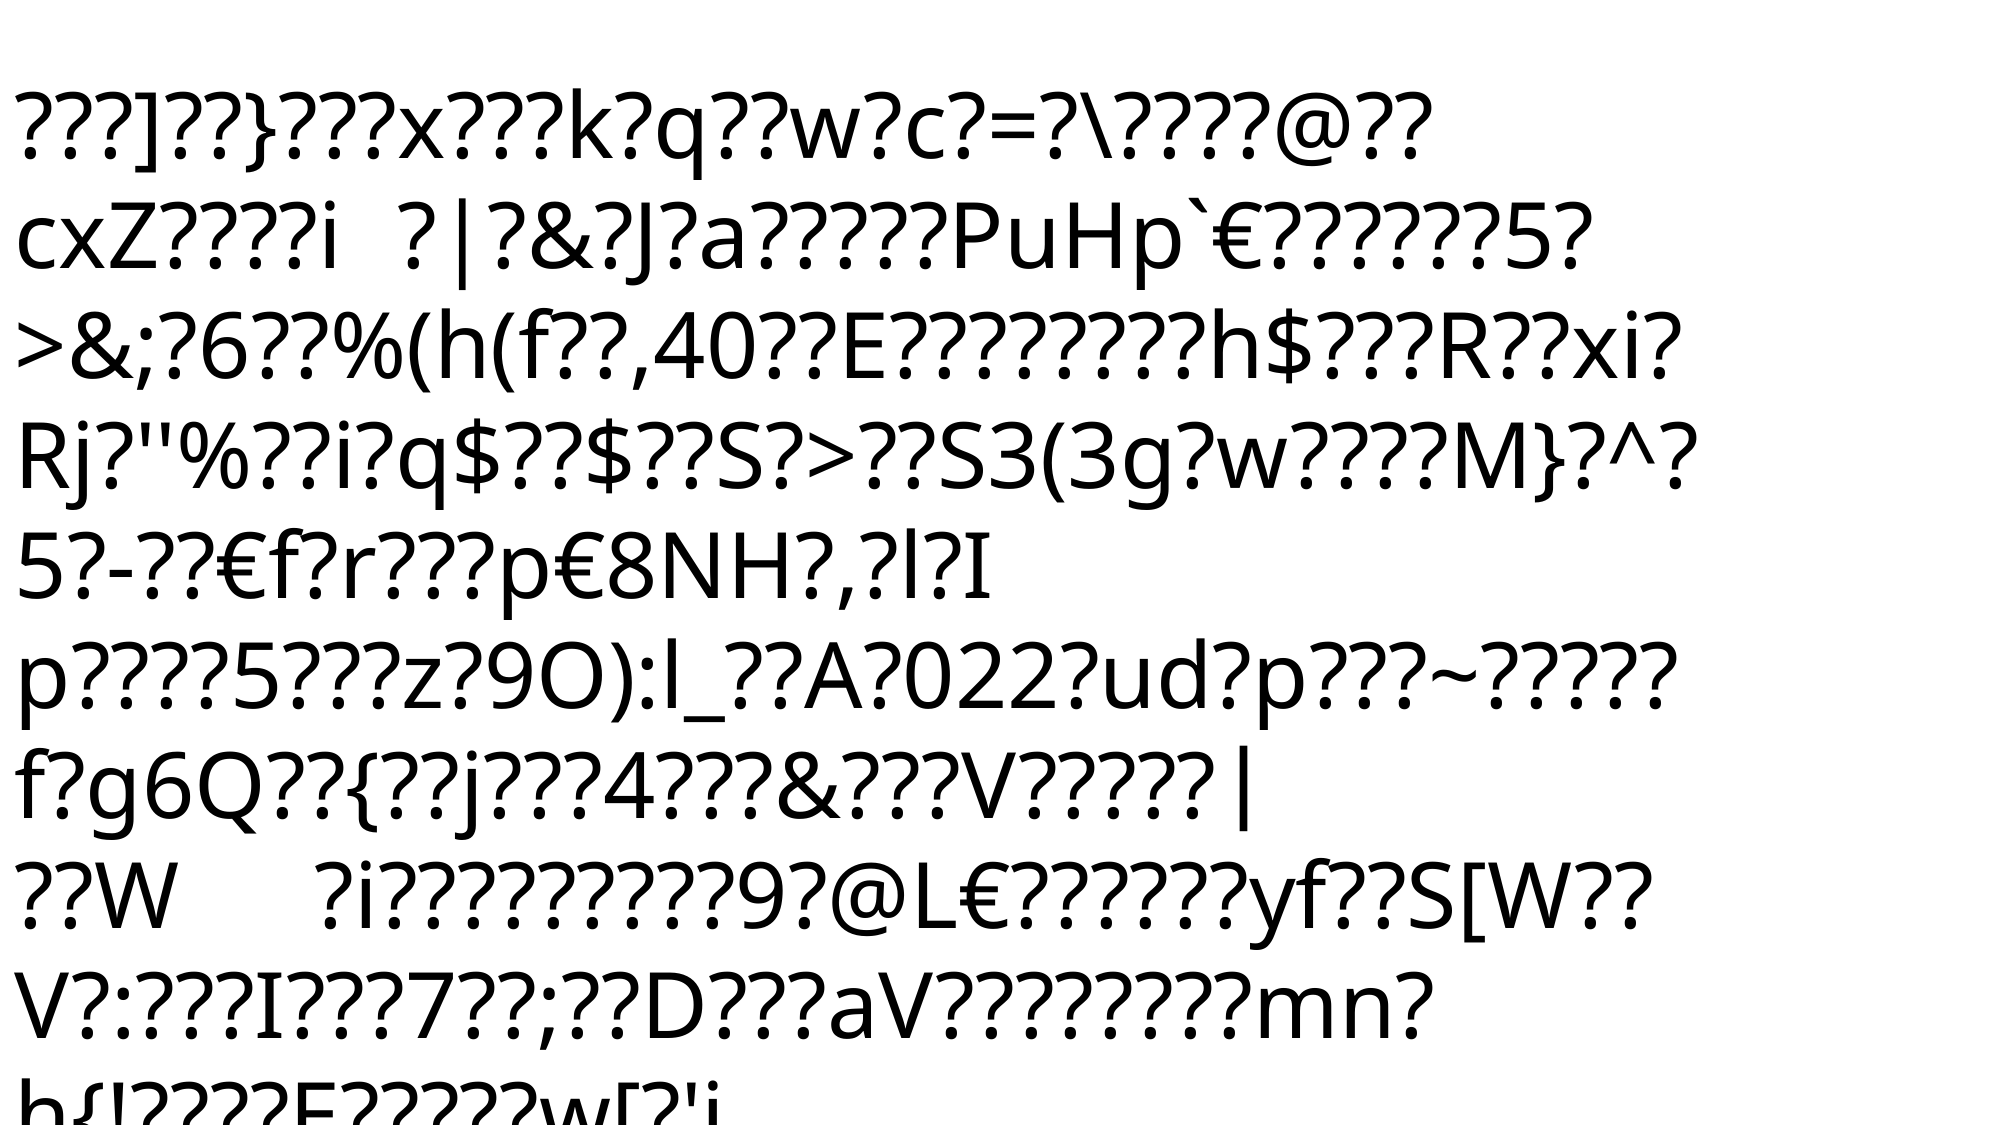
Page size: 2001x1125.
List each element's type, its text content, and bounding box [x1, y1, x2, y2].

title ???]??}???x???k?q??w?c?=?\????@??cxZ????i?|?&?J?a?????PuHp`€??????5?>&;?6??%(h(f??,40??E????????h$???R??xi?Rj?''%??i?q$??$??S?>??S3(3g?w????M}?^?5?-??€f?r???p€8NH?,?l?I p????5???z?9O):l_??A?022?ud?p???~?????f?g6Q??{??j???4???&???V????? ??W ?i?????????9?@L€??????yf??S[W??V?:???I???7??;??D???aV????????mn? h{!????E?????w[?'i @*?????'r???G3?€??}????_?[3c6D?1b??y?P???€? M*??????(??K€8pKU\??9yW??Yh??=?????dy?s/R_ N?????G??.@????8/?????????H??_???qg\?w??e??~???Wm?woV7?????t???K! ?B?] ?@??`(??F???v??~\?~??+?A?_????2g@?€#?]€&|?/???-??F8~??n??? [0, 59, 1725, 278]
